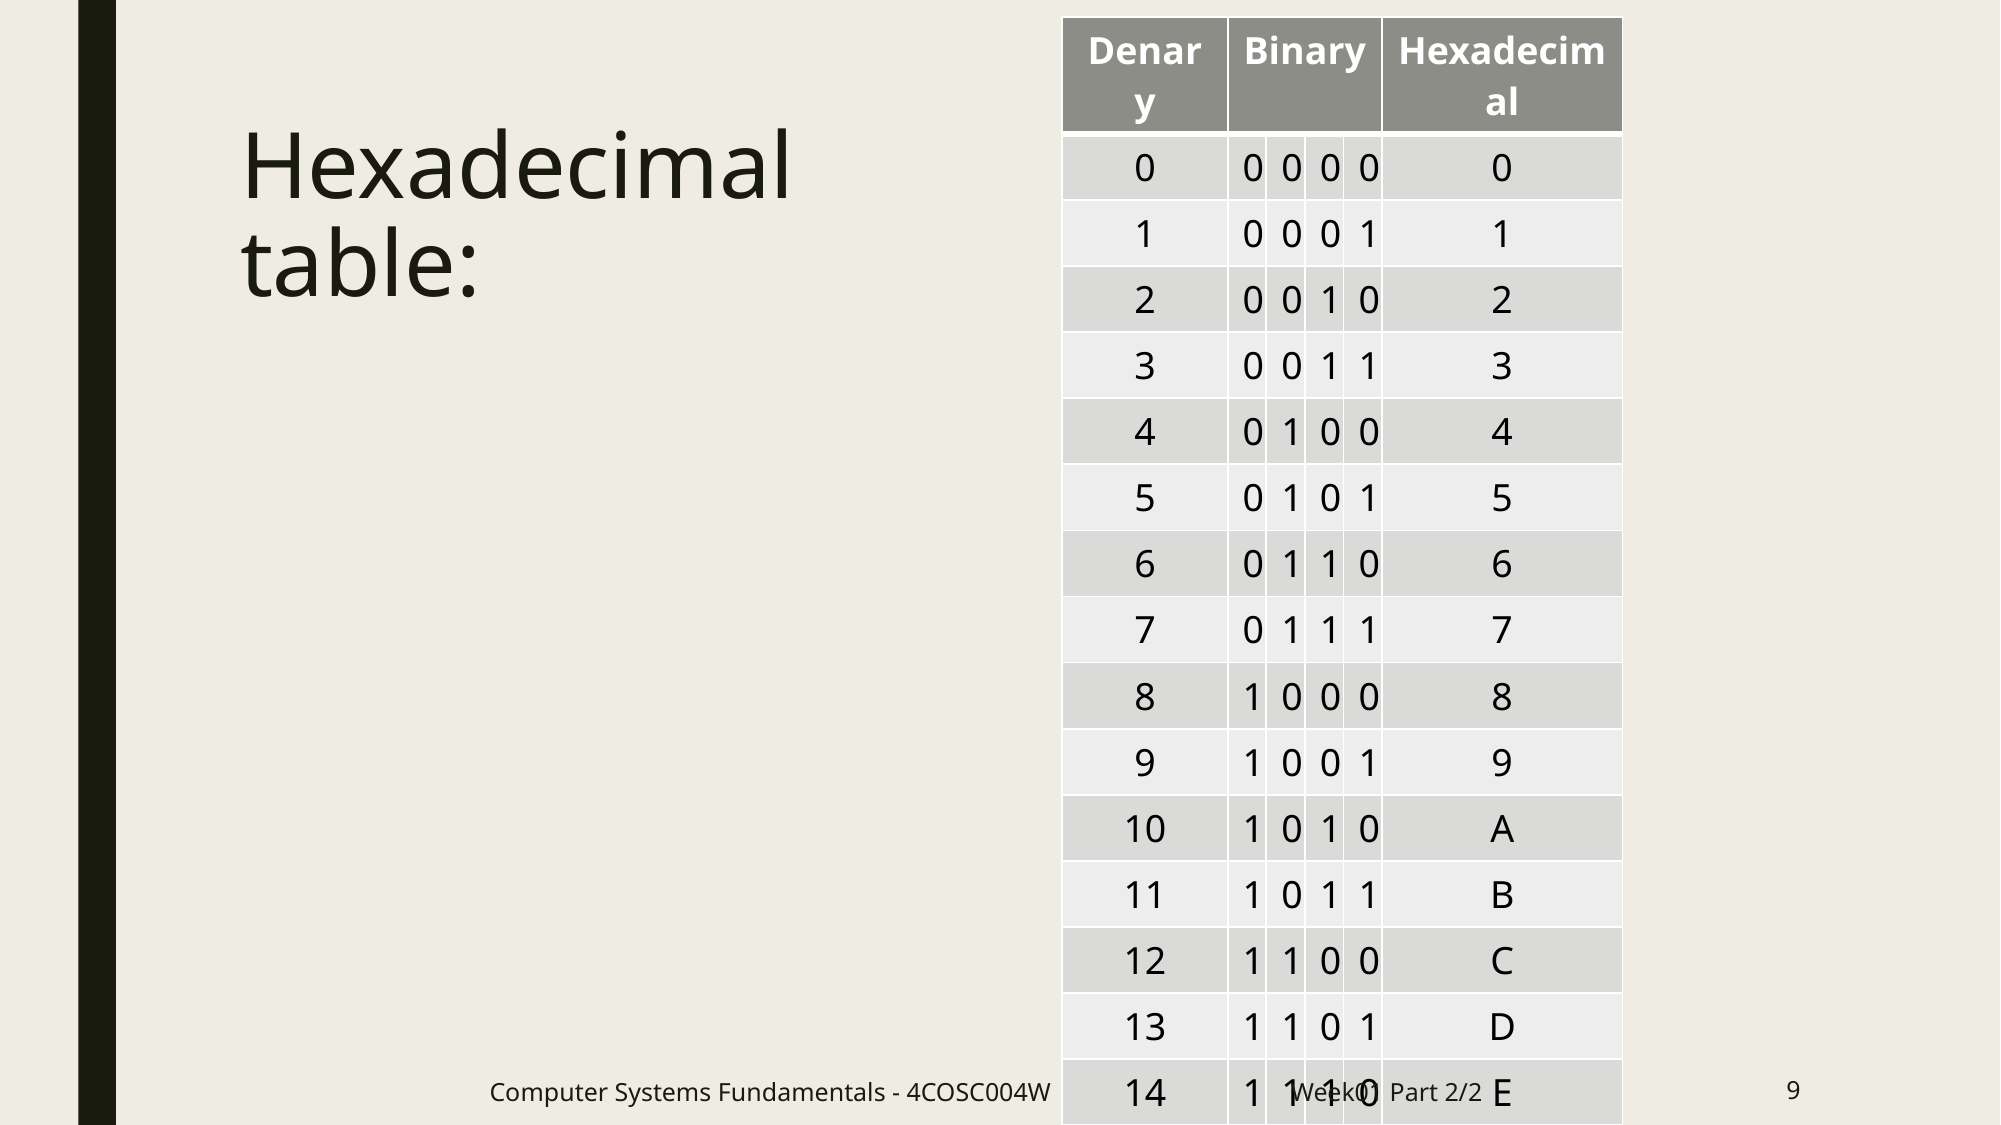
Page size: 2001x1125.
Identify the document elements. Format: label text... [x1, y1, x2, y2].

table_cell 1 [1306, 531, 1343, 596]
table_cell 8 [1383, 663, 1622, 728]
table_cell 1 [1267, 399, 1304, 463]
table_cell 5 [1063, 465, 1227, 530]
table_cell 0 [1344, 267, 1381, 331]
table_cell 0 [1229, 201, 1265, 265]
table_cell 1 [1344, 994, 1381, 1058]
table_cell E [1505, 1060, 1553, 1124]
table_cell 1 [1229, 796, 1265, 860]
table_cell 11 [1063, 862, 1227, 926]
table_cell 0 [1229, 531, 1265, 596]
table_cell 0 [1267, 862, 1304, 926]
table_cell 0 [1229, 597, 1265, 662]
table_cell 1 [1267, 465, 1304, 530]
table_cell 0 [1344, 399, 1381, 463]
table_cell 0 [1229, 267, 1265, 331]
table_cell 0 [1267, 333, 1304, 397]
table_cell 3 [1063, 333, 1227, 397]
table_cell 0 [1306, 137, 1343, 199]
table_cell 0 [1344, 663, 1381, 728]
table_cell 0 [1344, 796, 1381, 860]
table_cell 0 [1306, 928, 1343, 992]
table_cell 3 [1383, 333, 1622, 397]
table_cell 0 [1063, 137, 1227, 199]
table_header Binary [1229, 18, 1381, 131]
table_cell B [1383, 862, 1622, 926]
table_cell 1 [1267, 531, 1304, 596]
table_cell 1 [1229, 663, 1265, 728]
table_cell 0 [1344, 928, 1381, 992]
table_cell 1 [1344, 862, 1381, 926]
table_cell 0 [1344, 531, 1381, 596]
footer Computer Systems Fundamentals - 4COSC004W Week01 Part 2/2 [474, 1058, 1505, 1125]
table_cell 1 [1063, 201, 1227, 265]
table_cell 0 [1267, 137, 1304, 199]
table_cell 9 [1383, 730, 1622, 794]
table_cell 1 [1306, 333, 1343, 397]
table_cell 7 [1383, 597, 1622, 662]
table_cell 0 [1267, 796, 1304, 860]
table_cell 0 [1267, 663, 1304, 728]
title Hexadecimal table: [225, 112, 1014, 357]
table_cell 0 [1267, 201, 1304, 265]
table_cell 4 [1383, 399, 1622, 463]
table_cell 4 [1063, 399, 1227, 463]
table_cell 0 [1306, 730, 1343, 794]
table_cell 0 [1383, 137, 1622, 199]
table_cell 10 [1063, 796, 1227, 860]
table_cell 2 [1063, 267, 1227, 331]
table_header Hexadecimal [1383, 18, 1622, 131]
table_cell 7 [1063, 597, 1227, 662]
table_cell 0 [1306, 663, 1343, 728]
table_cell 0 [1306, 399, 1343, 463]
table_cell 1 [1344, 465, 1381, 530]
table_cell 1 [1306, 796, 1343, 860]
table_cell 0 [1306, 994, 1343, 1058]
table_cell 0 [1306, 201, 1343, 265]
table_cell 13 [1063, 994, 1227, 1058]
table_cell 0 [1229, 399, 1265, 463]
table_cell 8 [1063, 663, 1227, 728]
table_cell 0 [1267, 730, 1304, 794]
table_header Denary [1063, 18, 1227, 131]
table_cell 0 [1267, 267, 1304, 331]
table_cell 0 [1229, 333, 1265, 397]
table_cell 2 [1383, 267, 1622, 331]
table_cell 1 [1229, 928, 1265, 992]
table_cell 1 [1229, 862, 1265, 926]
table_cell 5 [1383, 465, 1622, 530]
table_cell 1 [1267, 597, 1304, 662]
table_cell 1 [1267, 994, 1304, 1058]
table_cell D [1383, 994, 1622, 1058]
slide_number 9 [1553, 1058, 1816, 1125]
table_cell 6 [1383, 531, 1622, 596]
table_cell 1 [1344, 333, 1381, 397]
table_cell 1 [1344, 597, 1381, 662]
table_cell C [1383, 928, 1622, 992]
table_cell 1 [1306, 597, 1343, 662]
table_cell 1 [1306, 267, 1343, 331]
table_cell 0 [1306, 465, 1343, 530]
table_cell 0 [1229, 137, 1265, 199]
table_cell 0 [1344, 137, 1381, 199]
table_cell 1 [1344, 730, 1381, 794]
table_cell 0 [1229, 465, 1265, 530]
table_cell 6 [1063, 531, 1227, 596]
table_cell 1 [1306, 862, 1343, 926]
table_cell 1 [1383, 201, 1622, 265]
table_cell 12 [1063, 928, 1227, 992]
table_cell 1 [1229, 994, 1265, 1058]
table_cell A [1383, 796, 1622, 860]
table_cell 1 [1267, 928, 1304, 992]
table_cell 9 [1063, 730, 1227, 794]
table_cell 1 [1344, 201, 1381, 265]
table_cell 1 [1229, 730, 1265, 794]
